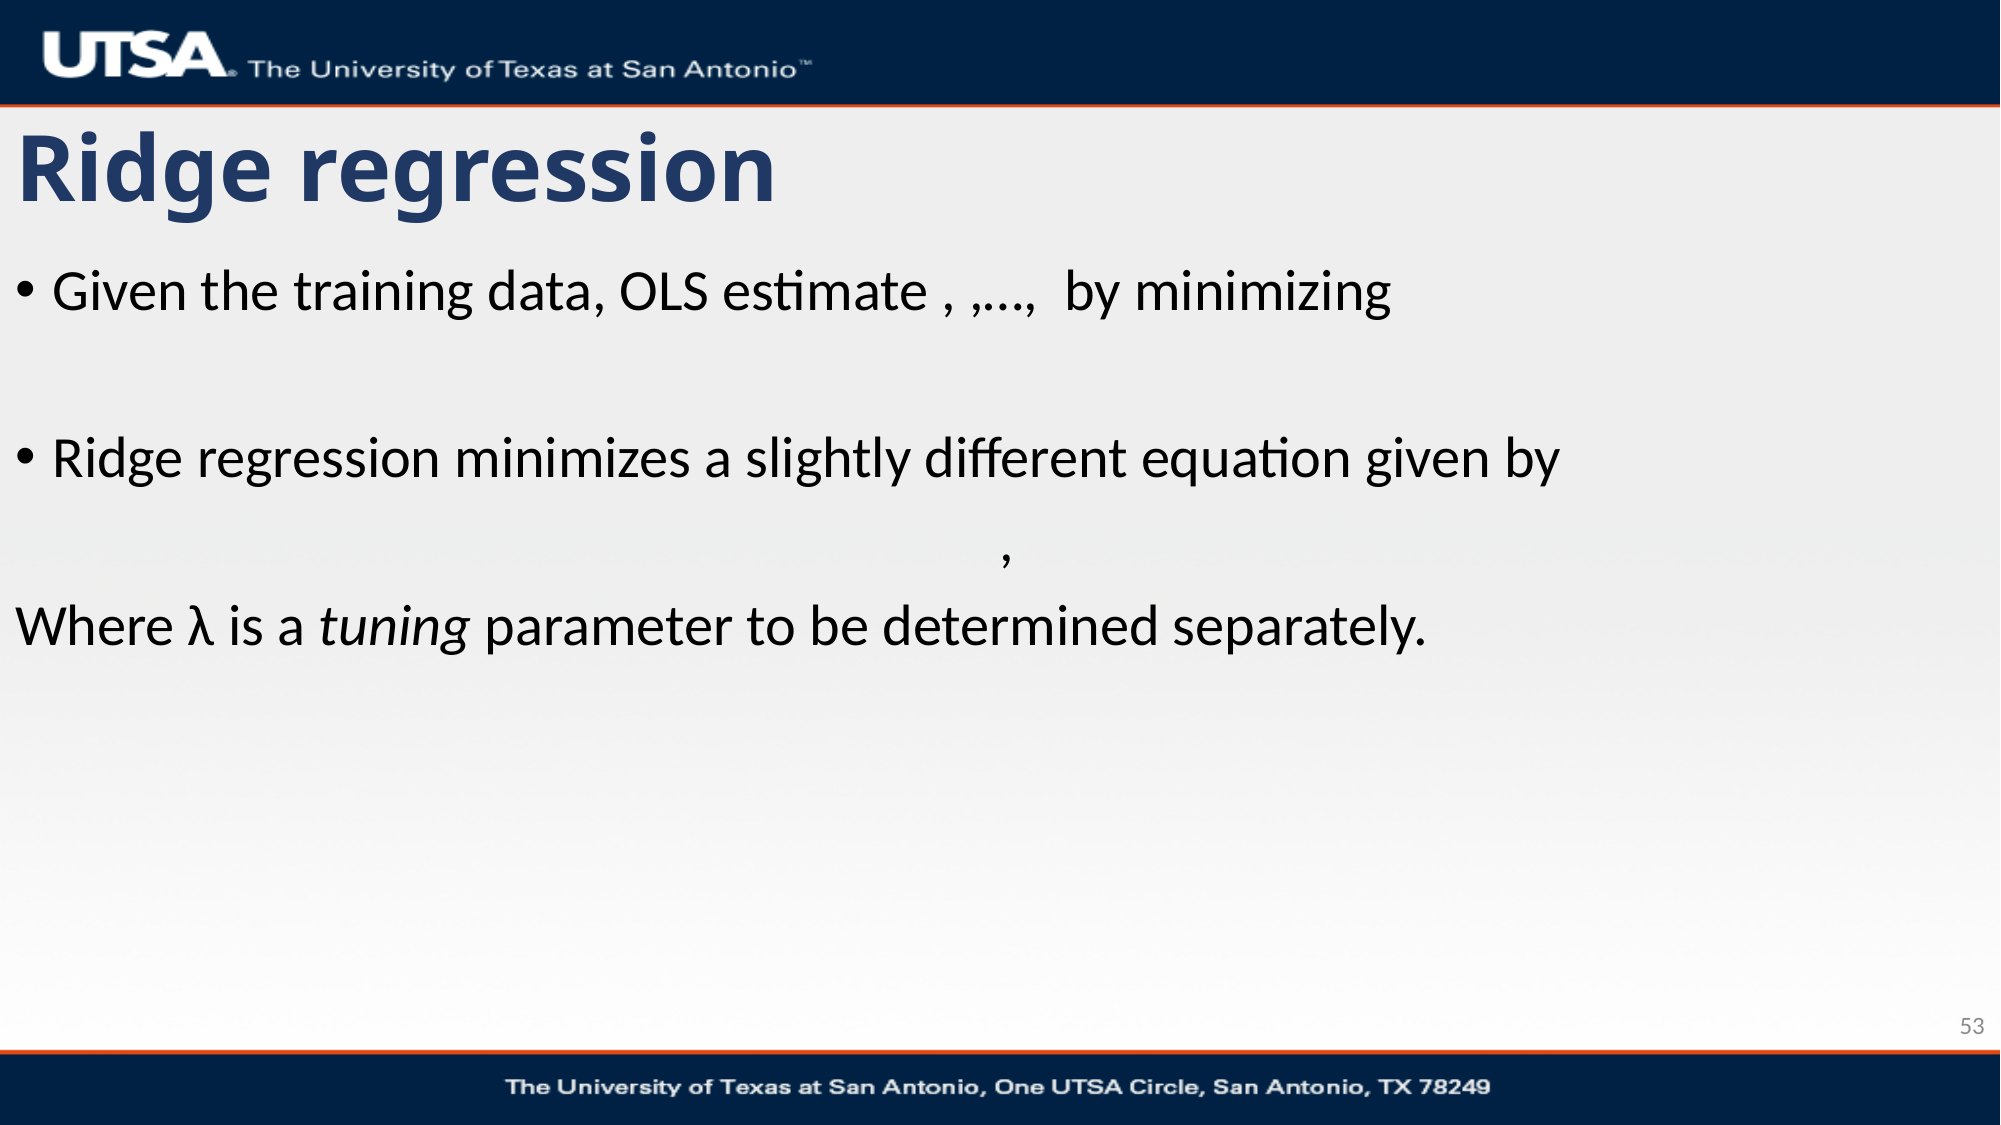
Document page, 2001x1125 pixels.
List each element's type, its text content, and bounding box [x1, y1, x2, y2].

title Ridge regression [0, 109, 2000, 234]
slide_number 53 [1550, 994, 2000, 1055]
picture [0, 234, 2000, 1125]
picture [0, 0, 2000, 109]
